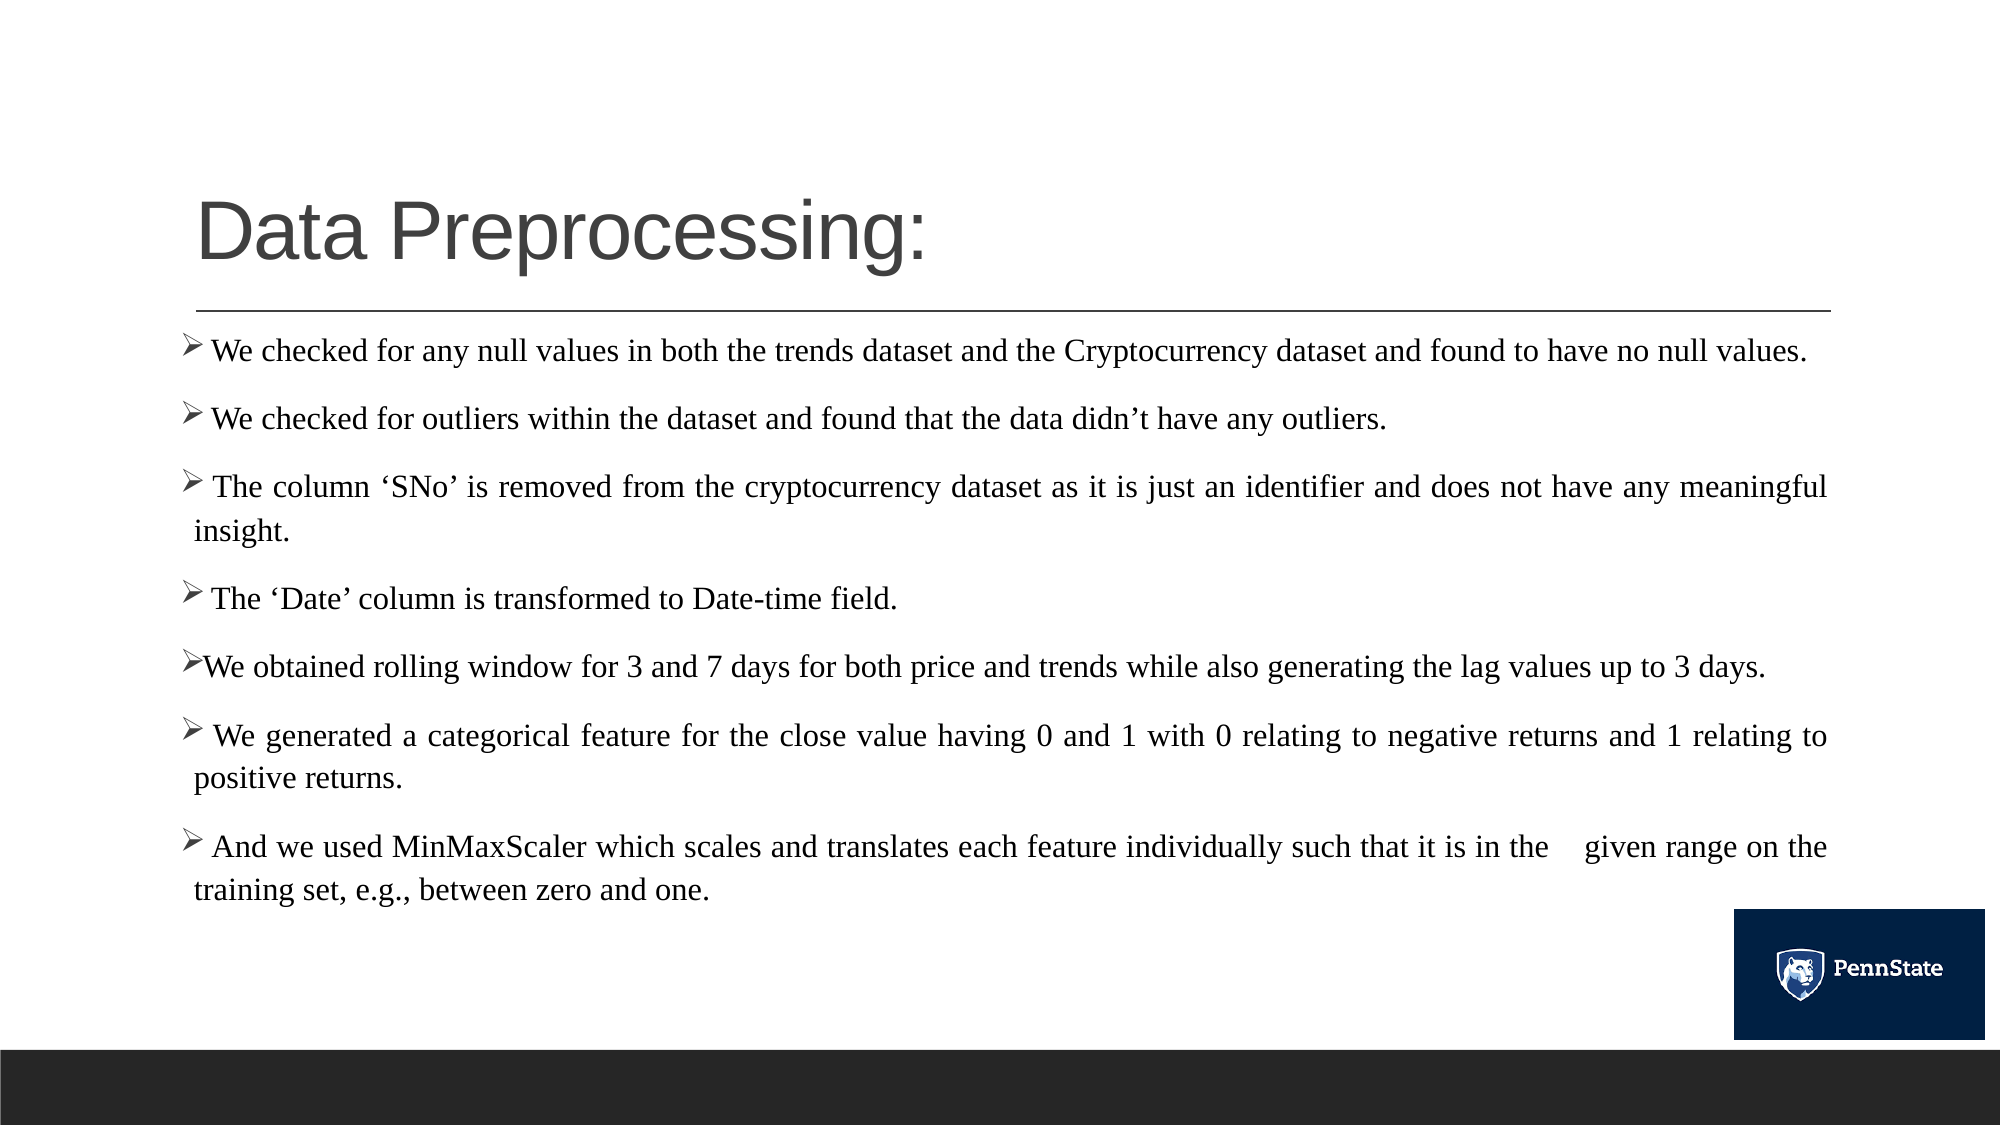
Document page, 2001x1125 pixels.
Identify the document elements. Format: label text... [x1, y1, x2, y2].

picture [1733, 908, 1985, 1040]
title Data Preprocessing: [180, 47, 1830, 285]
list We checked for any null values in both the trends dataset and the Cryptocurrency dataset and found to have no null values. We checked for outliers within the dataset and found that the data didn’t have any outliers. The column ‘SNo’ is removed from the cryptocurrency dataset as it is just an identifier and does not have any meaningful insight. The ‘Date’ column is transformed to Date-time field. We obtained rolling window for 3 and 7 days for both price and trends while also generating the lag values up to 3 days. We generated a categorical feature for the close value having 0 and 1 with 0 relating to negative returns and 1 relating to positive returns. And we used MinMaxScaler which scales and translates each feature individually such that it is in the given range on the training set, e.g., between zero and one. [180, 317, 1830, 975]
